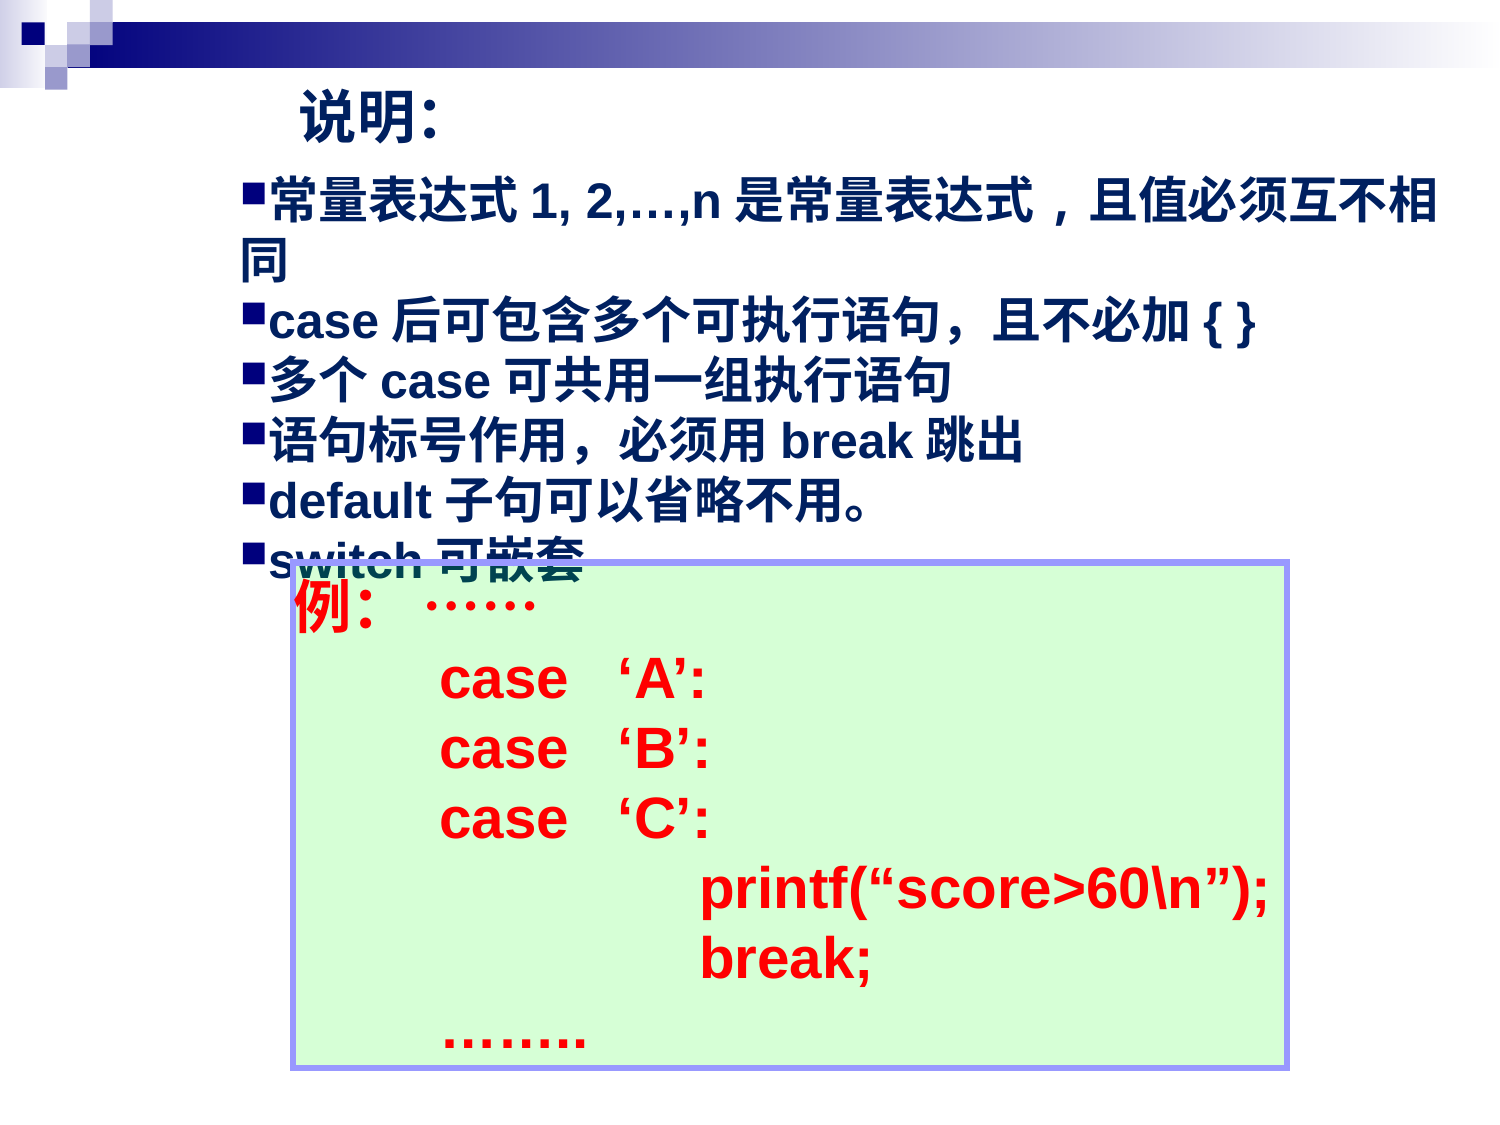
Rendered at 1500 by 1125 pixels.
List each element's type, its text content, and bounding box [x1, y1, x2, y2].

slide_number [1074, 1024, 1426, 1101]
text_box 例： …… case ‘A’: case ‘B’: case ‘C’: printf(“score>60\n”); break; …….. [293, 562, 1287, 1068]
title 说明： [206, 77, 567, 154]
text_box 常量表达式1, 2,…,n是常量表达式,且值必须互不相同 case后可包含多个可执行语句，且不必加{ } 多个case可共用一组执行语句 语句标号作用，必须用break跳出 default子句可以省略不用。 switch可嵌套 [0, 160, 1500, 551]
